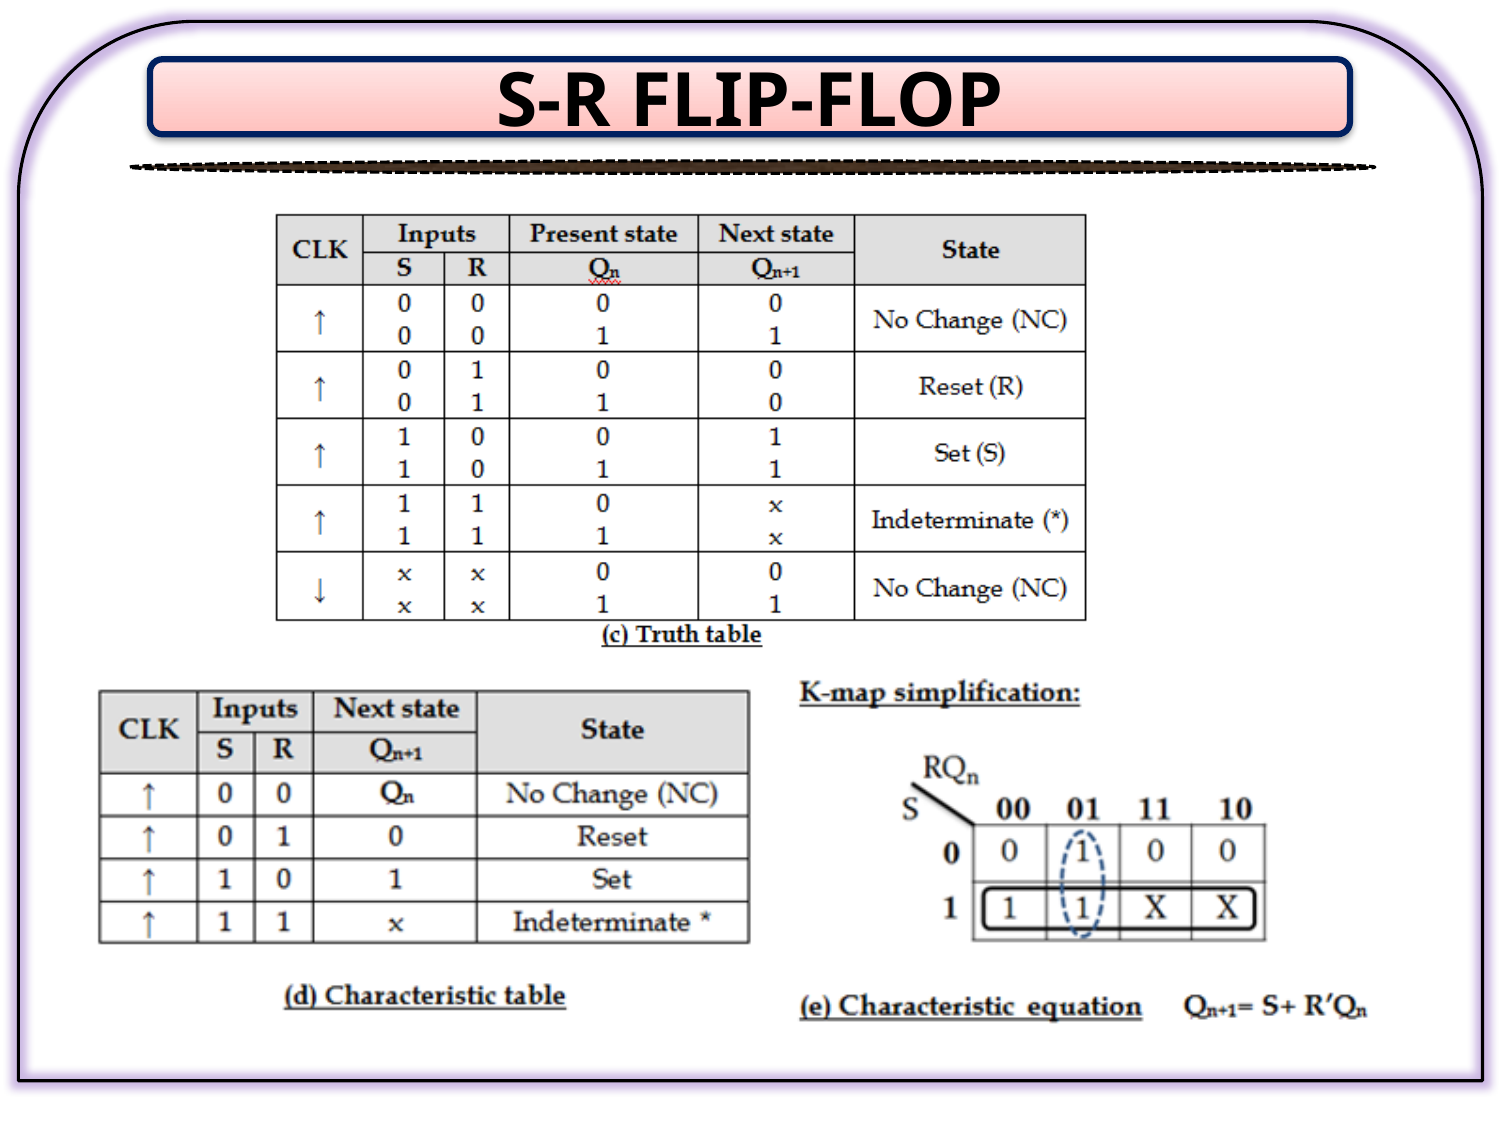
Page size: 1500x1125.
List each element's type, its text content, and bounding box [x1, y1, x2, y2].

picture [241, 177, 1103, 658]
picture [78, 662, 1410, 1048]
text_box S-R FLIP-FLOP [149, 58, 1351, 136]
text_box [16, 19, 1485, 1083]
